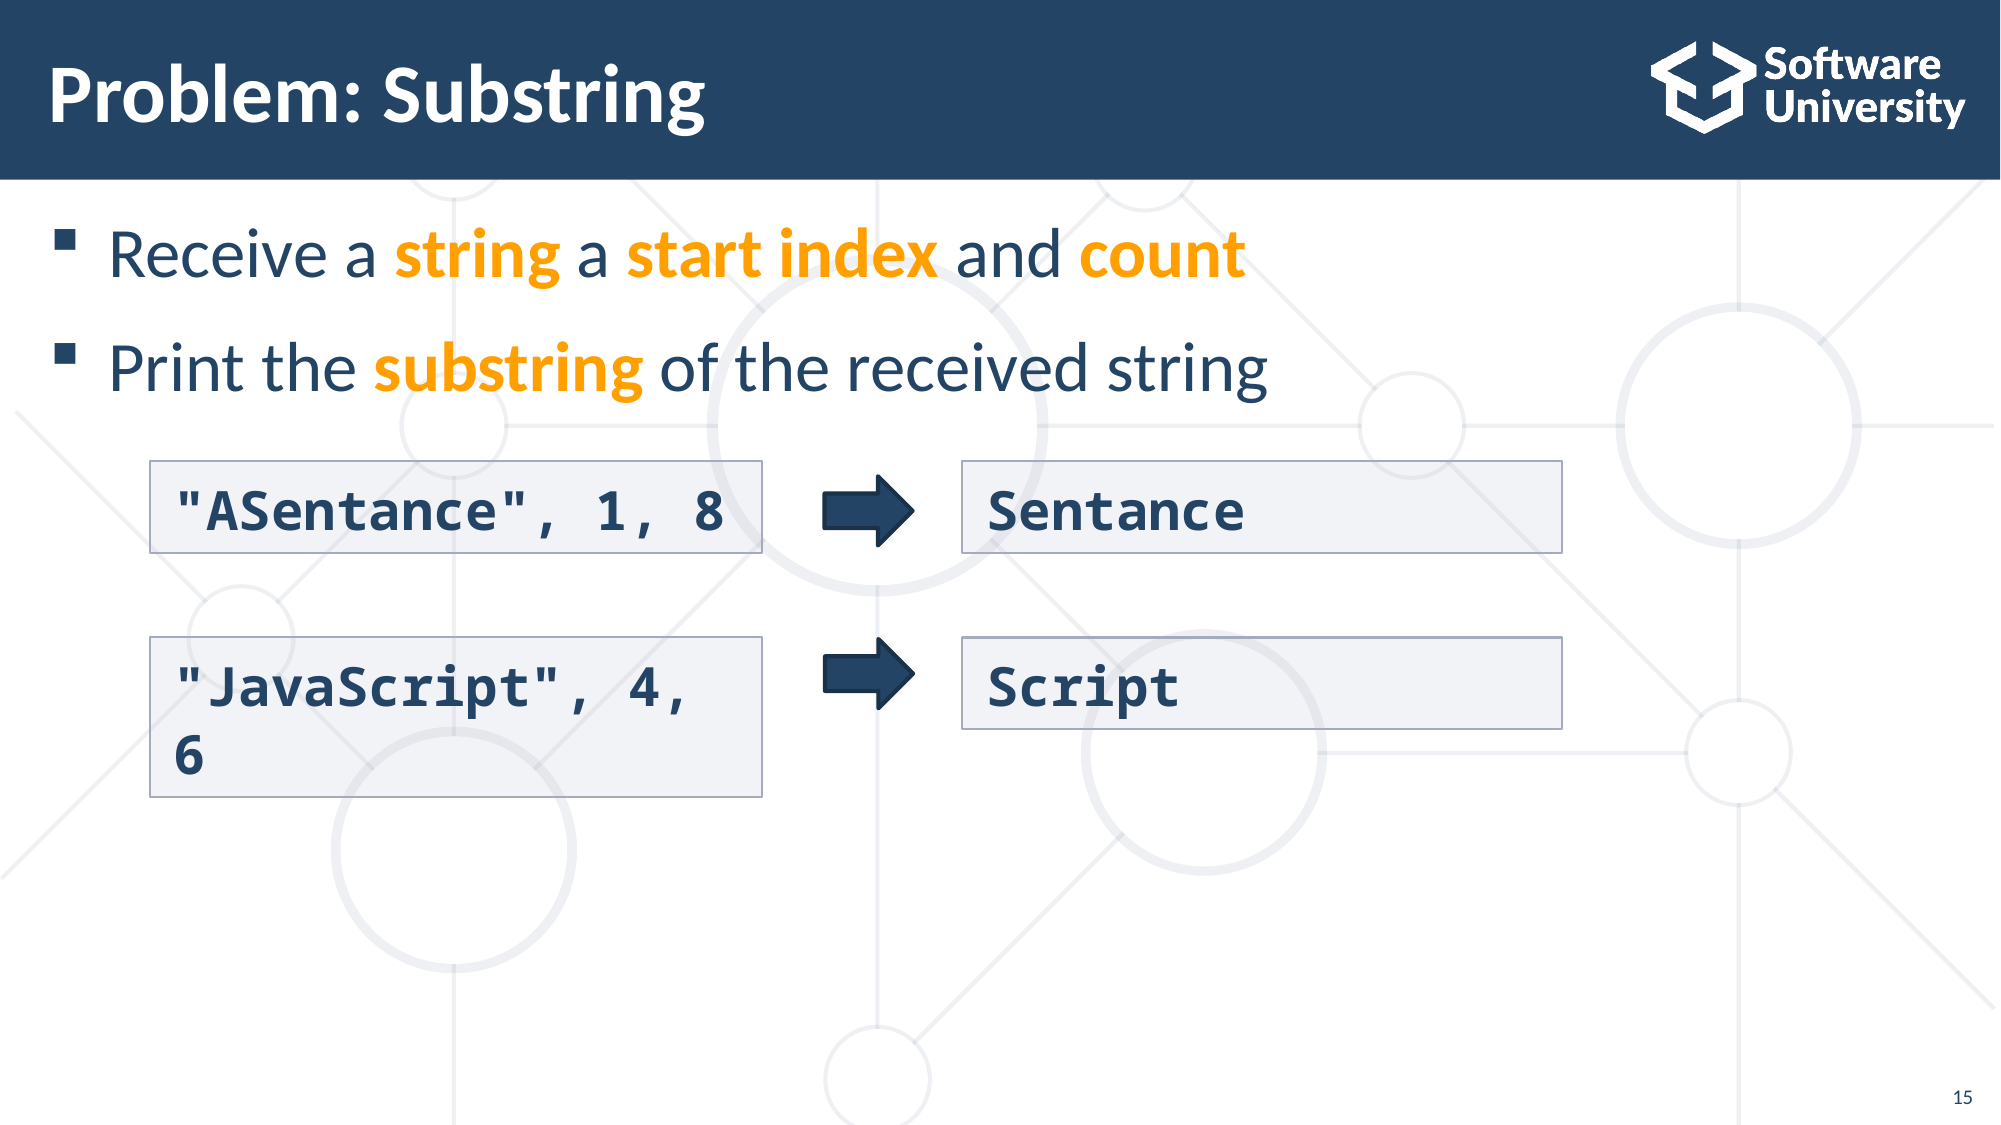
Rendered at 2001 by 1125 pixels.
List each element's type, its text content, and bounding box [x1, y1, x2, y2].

text_box "ASentance", 1, 8 [149, 460, 763, 553]
list Receive a string a start index and count Print the substring of the received string [31, 196, 1970, 1104]
text_box [822, 474, 915, 548]
picture [1651, 41, 1966, 134]
text_box Script [962, 637, 1563, 730]
slide_number 15 [1927, 1067, 1989, 1117]
text_box "JavaScript", 4, 6 [149, 637, 763, 798]
text_box [822, 637, 916, 711]
text_box Sentance [962, 460, 1563, 553]
title Problem: Substring [31, 16, 1625, 162]
